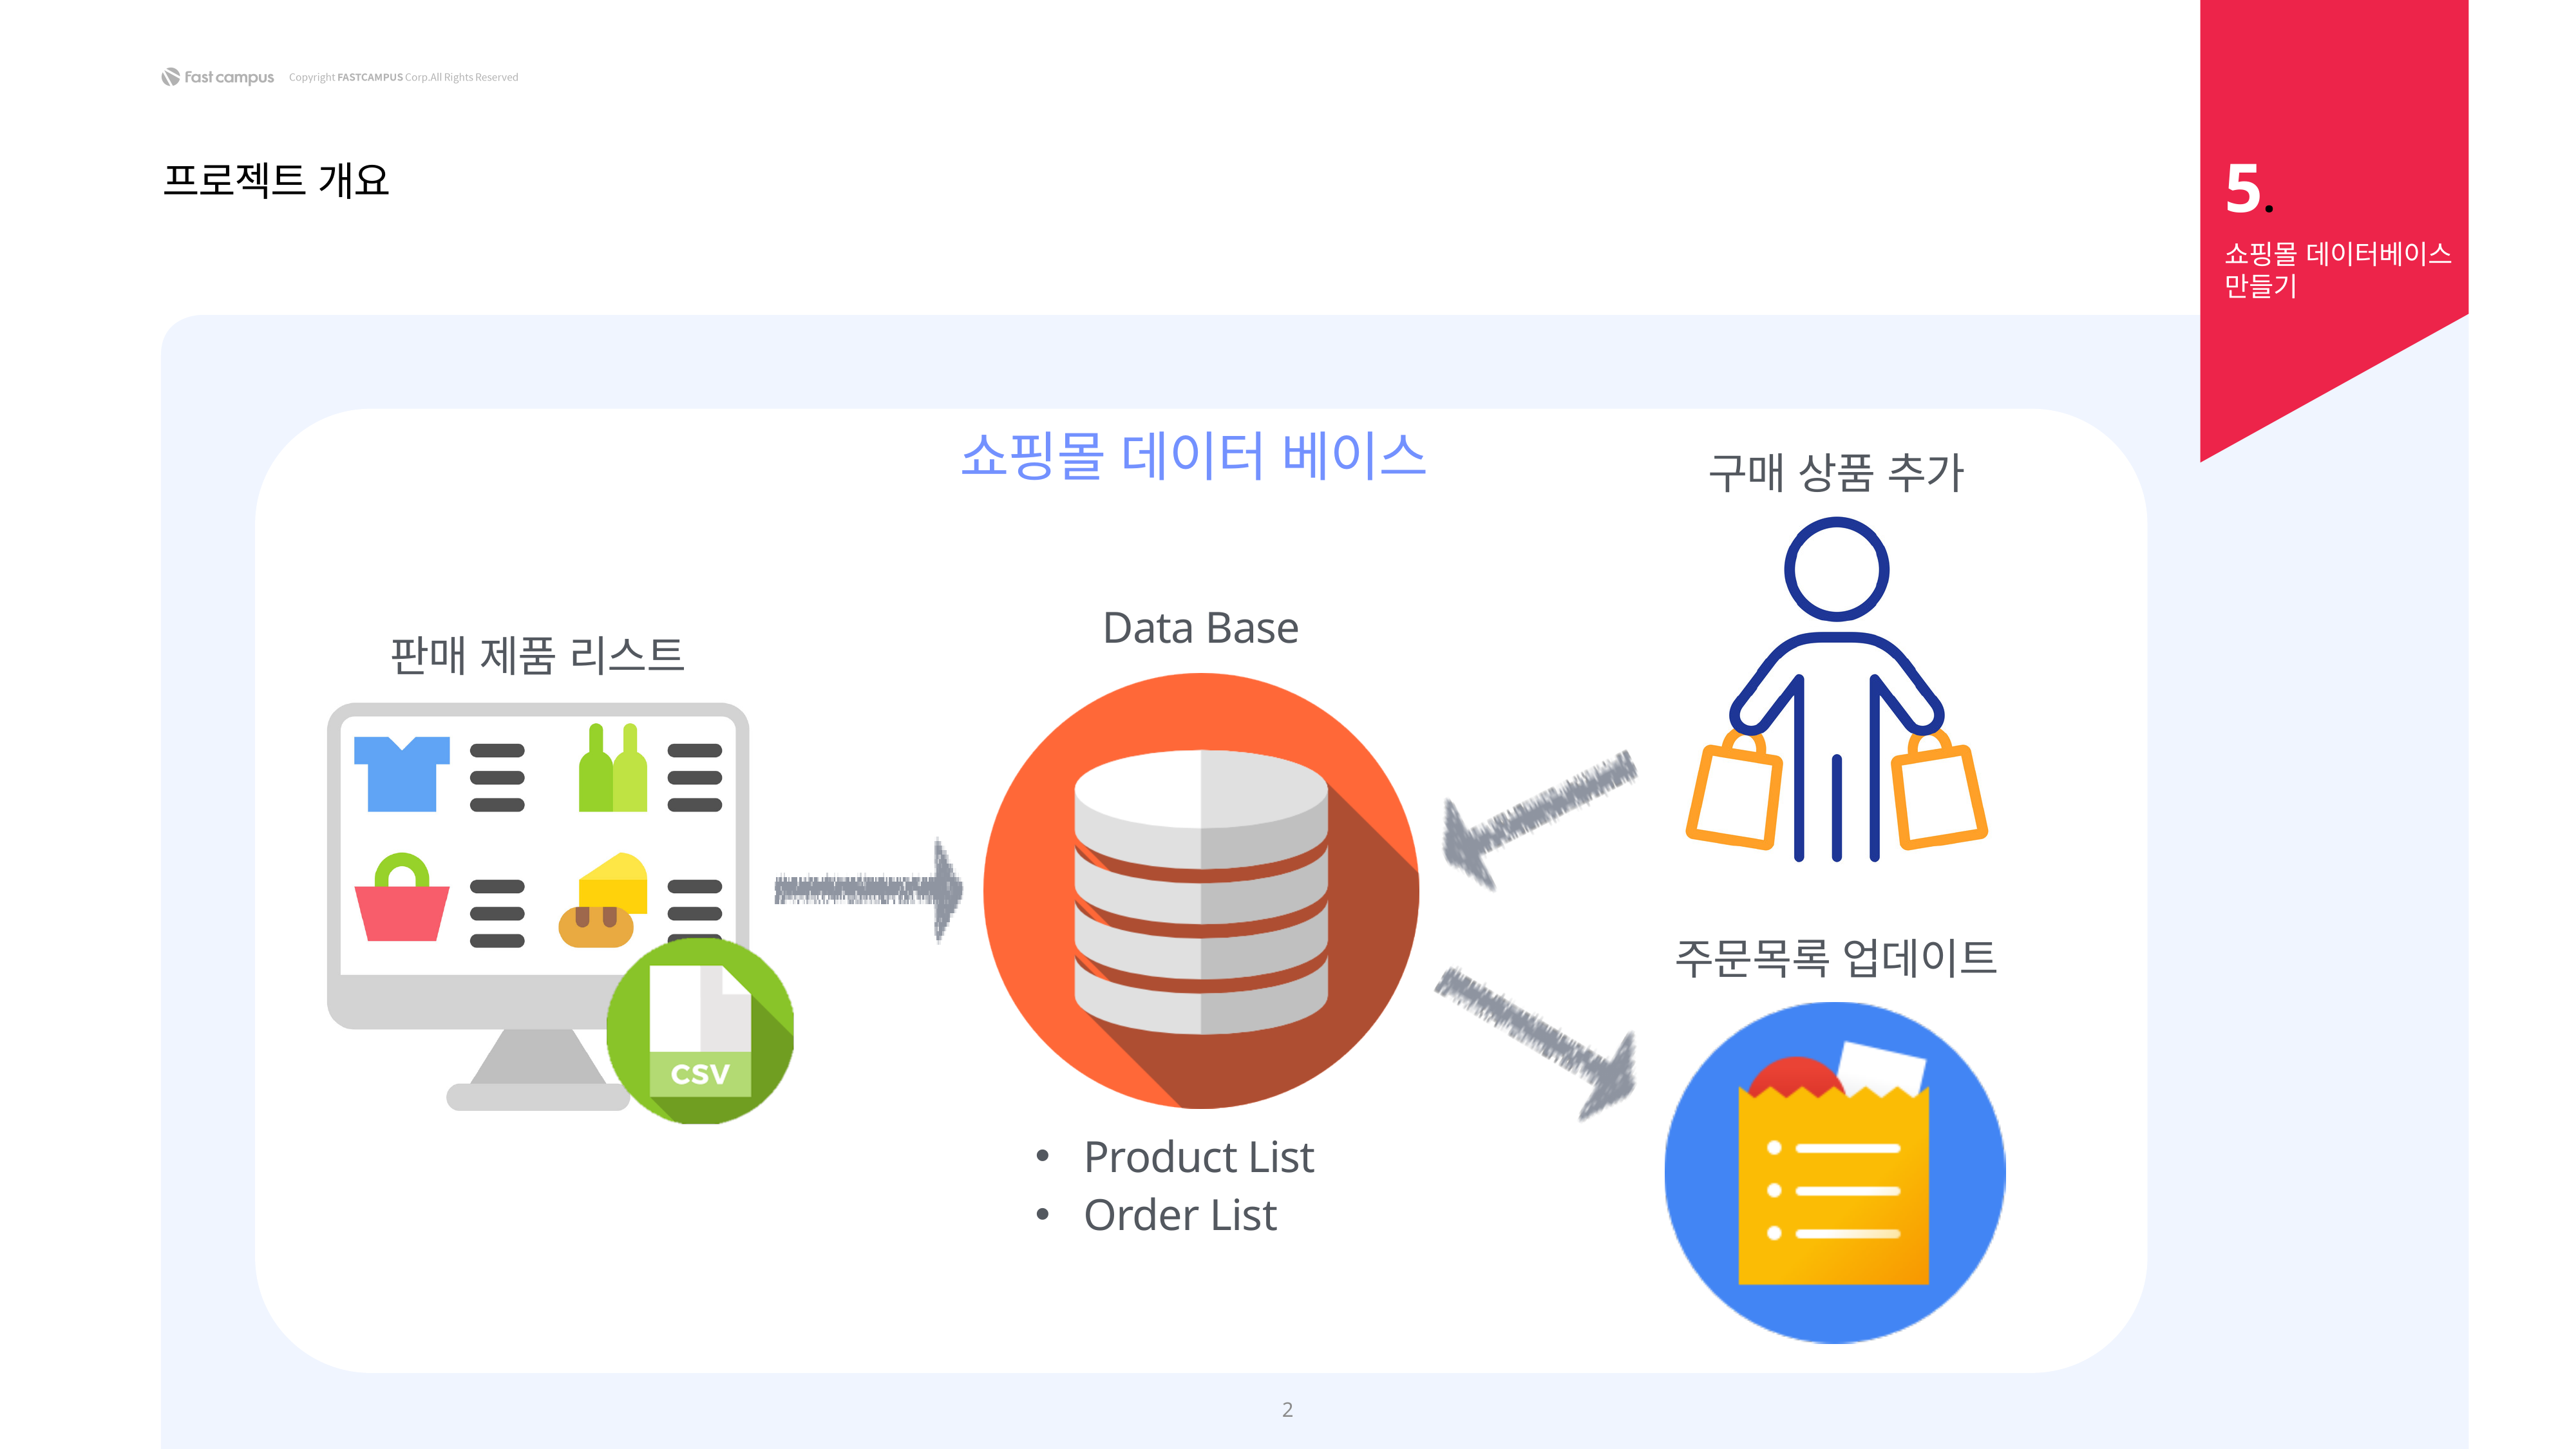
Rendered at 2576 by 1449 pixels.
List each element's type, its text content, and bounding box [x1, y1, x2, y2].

text_box [255, 408, 2148, 1373]
text_box 판매 제품 리스트 [375, 627, 701, 682]
picture [1428, 757, 1649, 864]
text_box Data Base [1005, 598, 1397, 654]
picture [0, 0, 2576, 1449]
picture [320, 695, 969, 1126]
slide_number 2 [998, 1372, 1578, 1449]
picture [1665, 1002, 2006, 1344]
picture [983, 673, 1419, 1109]
text_box 5. [2200, 148, 2469, 232]
picture [1654, 494, 2019, 892]
picture [1421, 981, 1653, 1089]
text_box Product List Order List [1034, 1128, 1360, 1240]
text_box 구매 상품 추가 [1674, 444, 2000, 494]
text_box 쇼핑몰 데이터베이스 만들기 [2200, 232, 2469, 308]
text_box 쇼핑몰 데이터 베이스 [634, 421, 1754, 489]
text_box 프로젝트 개요 [160, 154, 631, 205]
text_box 주문목록 업데이트 [1634, 930, 2040, 985]
